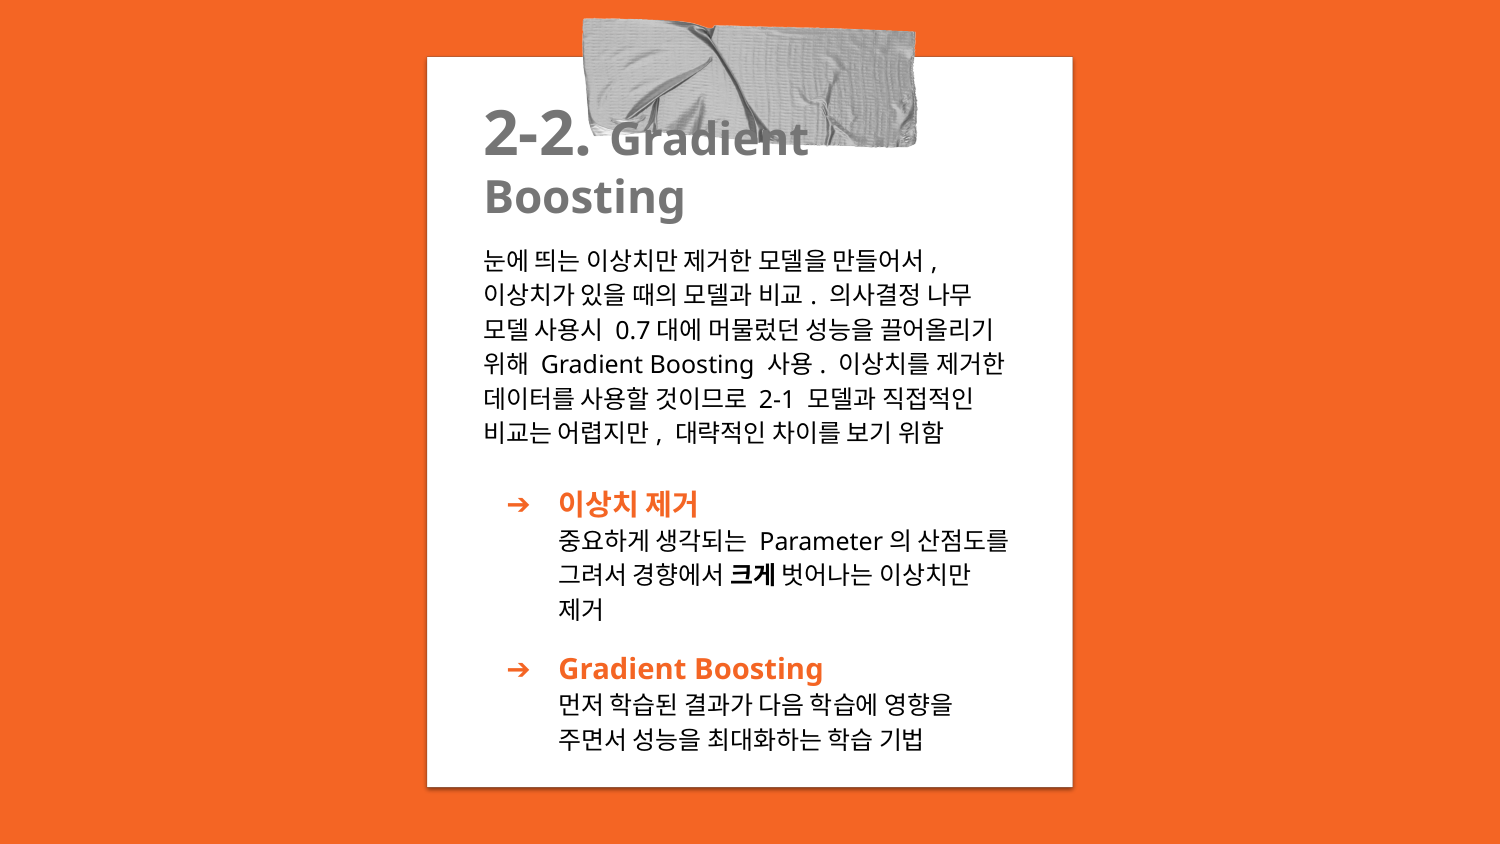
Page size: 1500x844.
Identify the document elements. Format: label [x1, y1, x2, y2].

picture [400, 16, 1100, 818]
